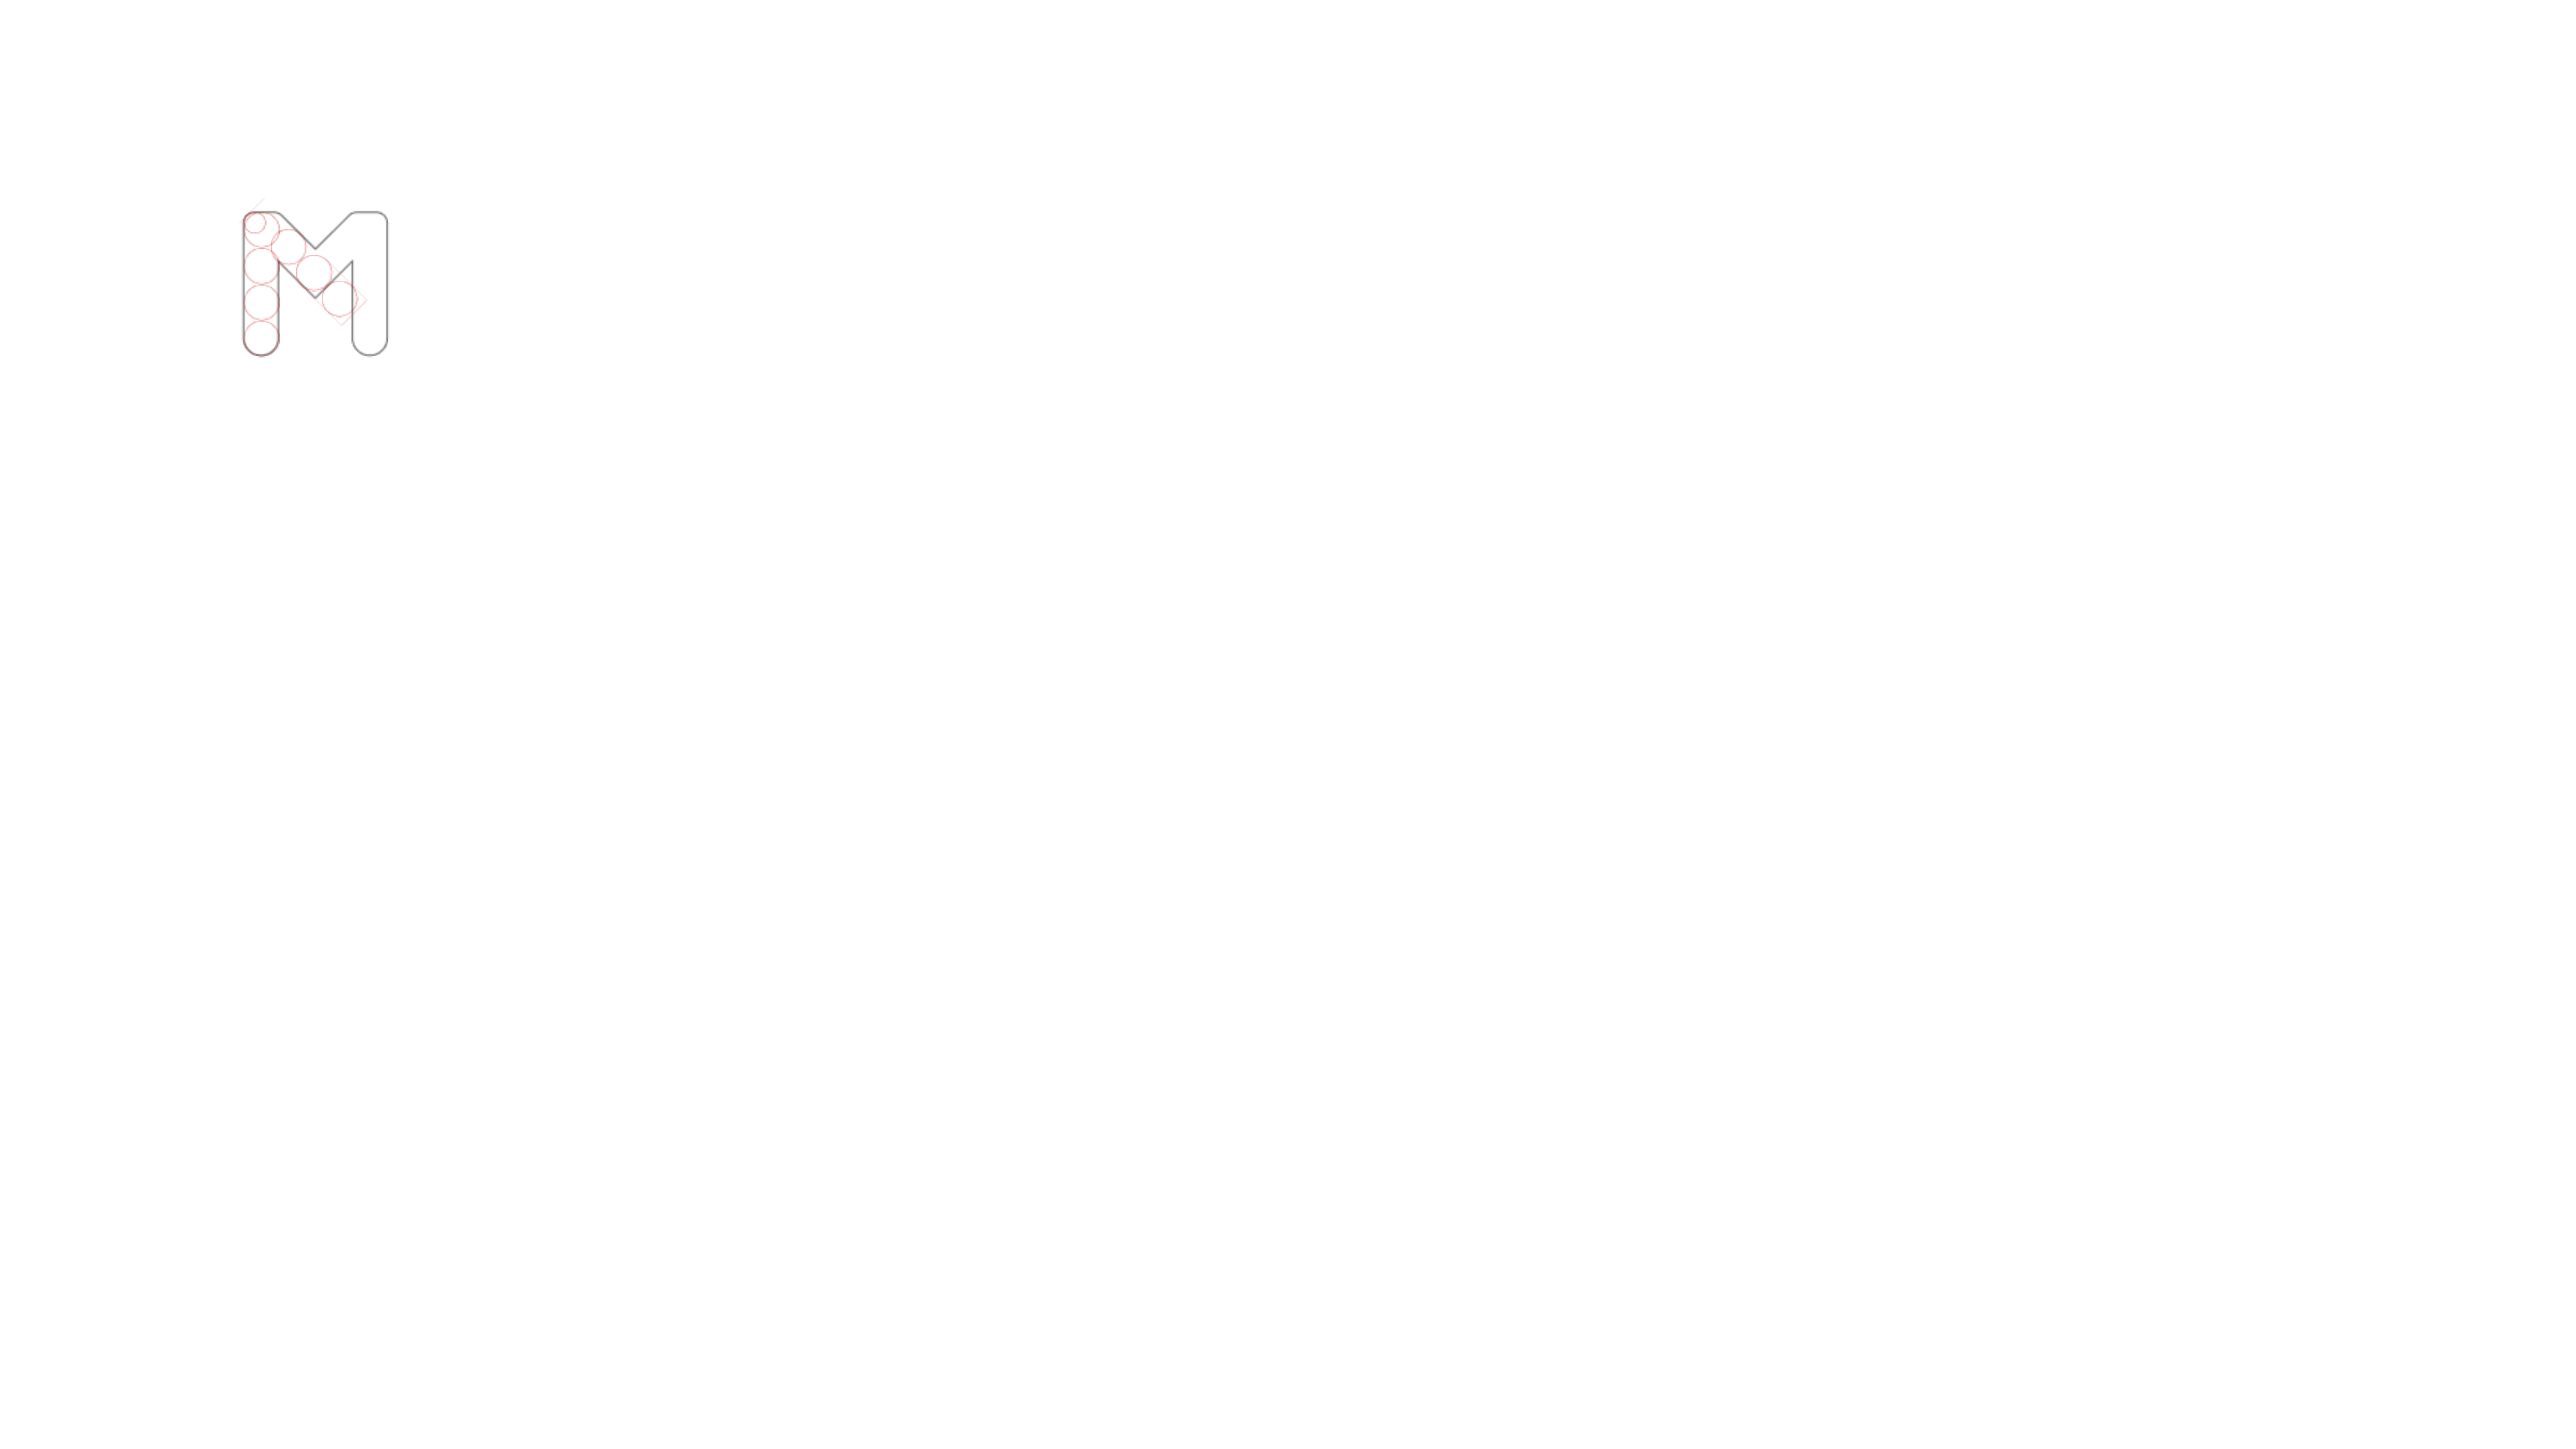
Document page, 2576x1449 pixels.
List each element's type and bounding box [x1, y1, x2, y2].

picture [240, 198, 390, 357]
